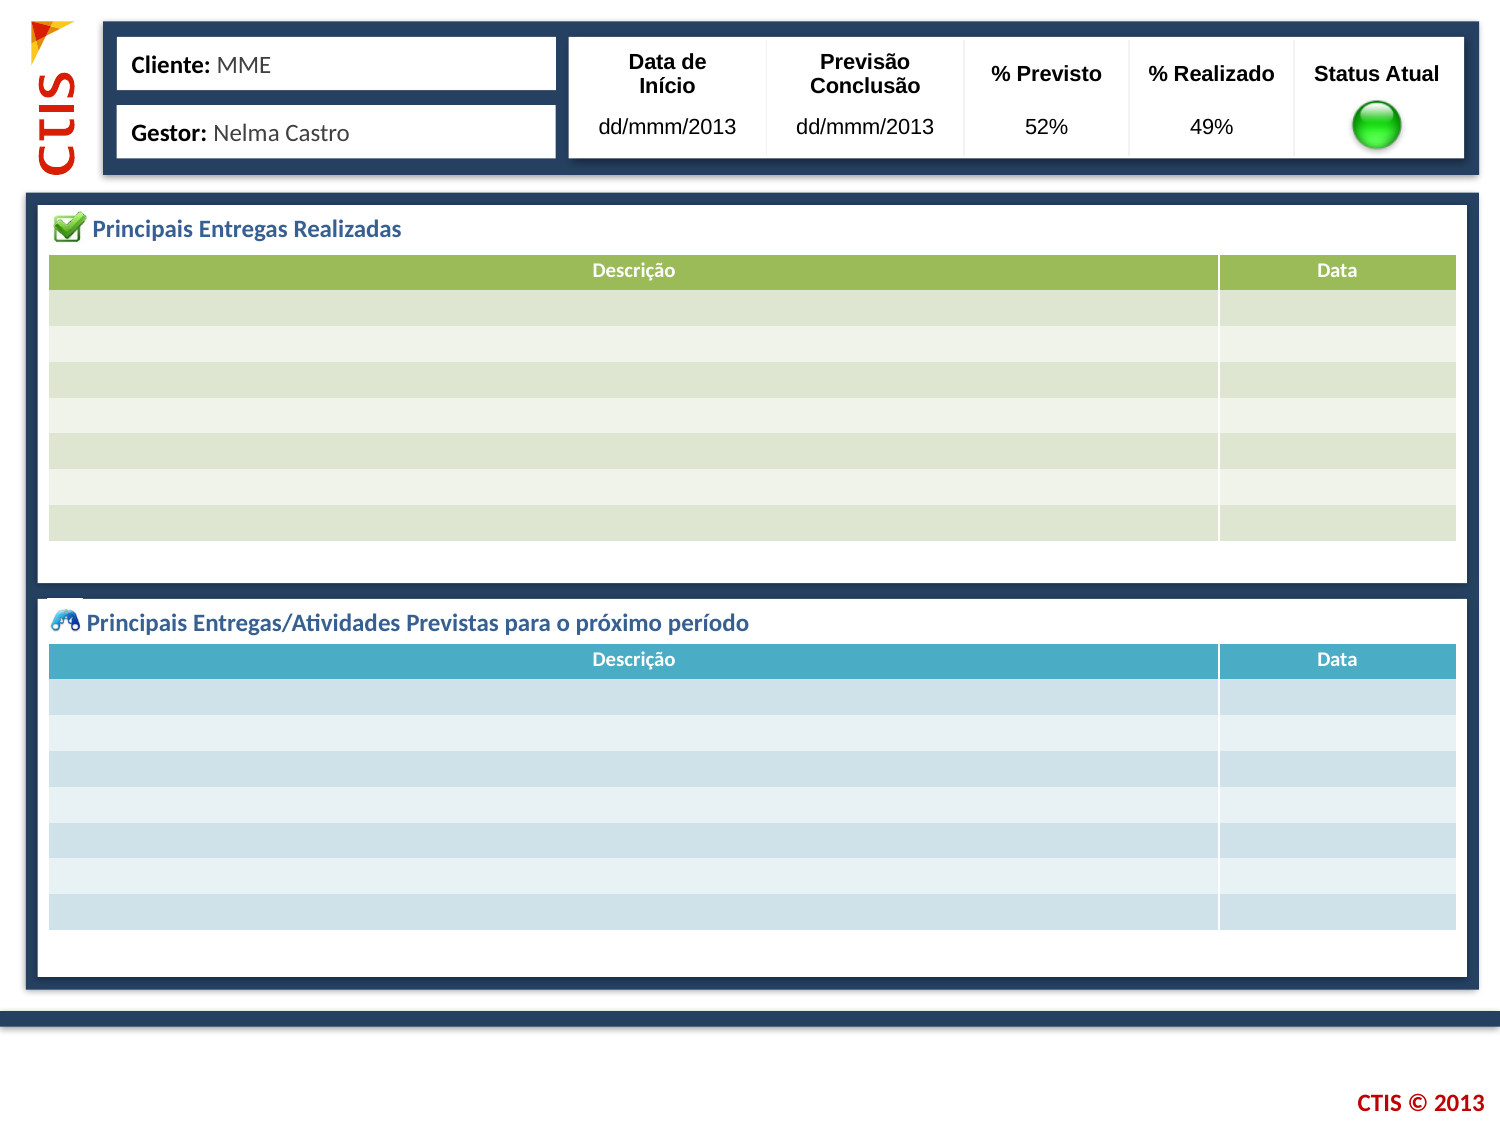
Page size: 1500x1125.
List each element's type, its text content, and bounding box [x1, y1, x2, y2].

text_box Principais Entregas/Atividades Previstas para o próximo período [37, 598, 1468, 978]
table_cell [1220, 469, 1456, 505]
table_cell [1220, 715, 1456, 751]
table_header Data [1220, 644, 1456, 679]
table_cell [1220, 505, 1456, 541]
table_cell [49, 505, 1218, 541]
picture [47, 598, 84, 641]
table_cell [1220, 894, 1456, 930]
text_box Principais Entregas Realizadas [37, 204, 1468, 584]
table_cell [49, 751, 1218, 787]
table_cell [49, 679, 1218, 715]
table_cell [1220, 290, 1456, 326]
table_header Data [1220, 255, 1456, 290]
table_cell [49, 433, 1218, 469]
table_cell [1220, 679, 1456, 715]
picture [1347, 97, 1407, 157]
table_cell [49, 290, 1218, 326]
table_cell [49, 326, 1218, 362]
text_box [25, 192, 1480, 990]
table_cell [49, 469, 1218, 505]
table_cell [49, 894, 1218, 930]
table_header Descrição [49, 644, 1218, 679]
table_cell [1220, 326, 1456, 362]
table_cell [49, 787, 1218, 823]
table_header Descrição [49, 255, 1218, 290]
table_cell [49, 398, 1218, 433]
table_cell [1220, 751, 1456, 787]
table_cell [1220, 362, 1456, 398]
table_cell [1220, 398, 1456, 433]
table_cell [49, 362, 1218, 398]
table_cell [1220, 823, 1456, 858]
table_cell [49, 858, 1218, 894]
table_cell [1220, 787, 1456, 823]
table_cell [1220, 858, 1456, 894]
picture [50, 209, 87, 246]
table_cell [1220, 433, 1456, 469]
table_cell [49, 823, 1218, 858]
table_cell [49, 715, 1218, 751]
